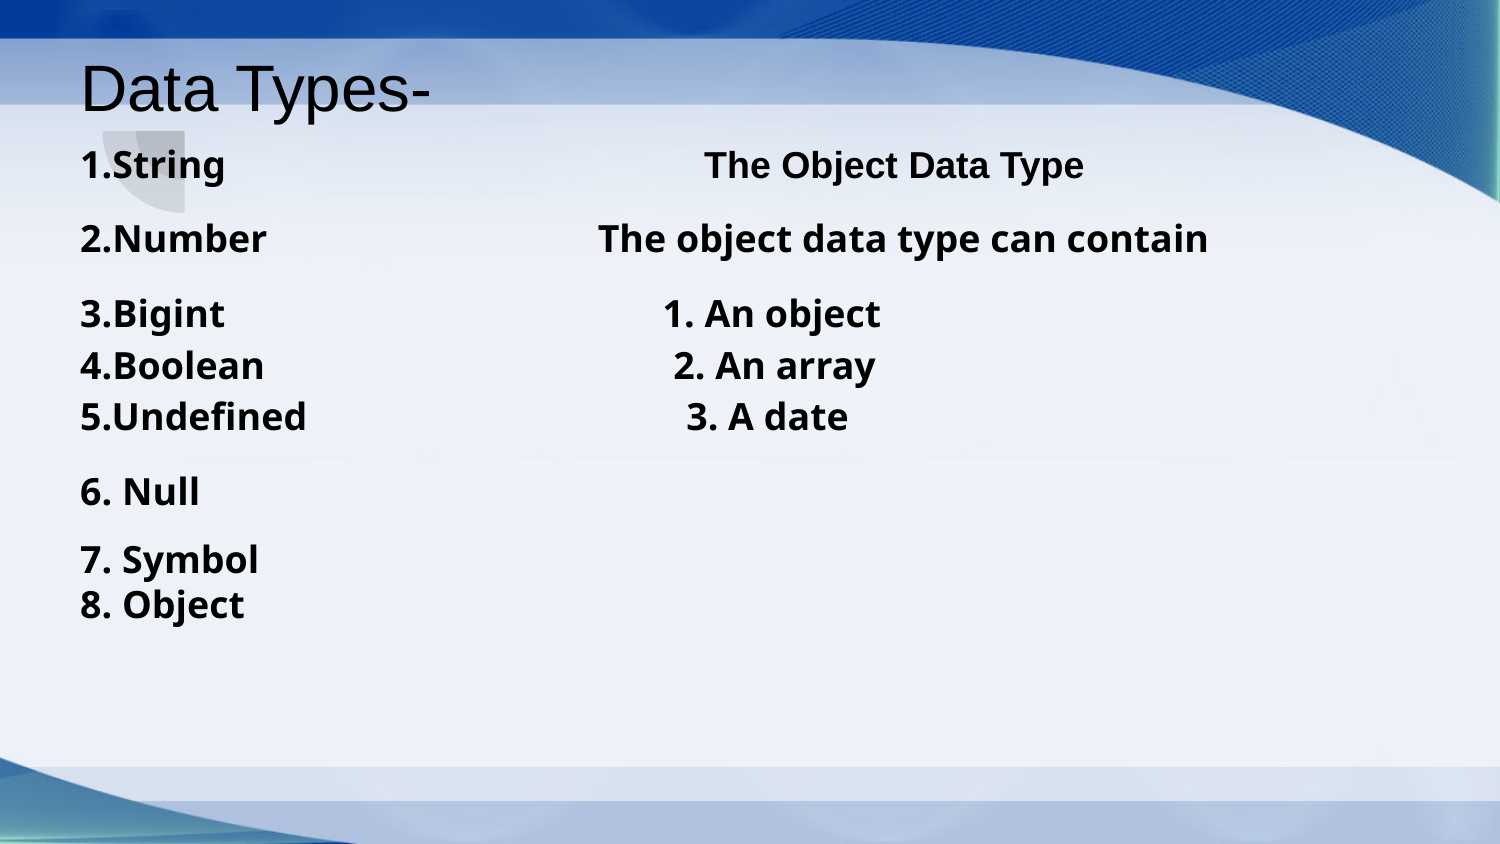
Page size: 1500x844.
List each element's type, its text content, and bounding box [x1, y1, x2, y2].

title Data Types- 1.String The Object Data Type 2.Number The object data type can contain 3.Bigint 1. An object 4.Boolean 2. An array 5.Undefined 3. A date 6. Null 7. Symbol 8. Object [65, 18, 1429, 822]
picture [0, 0, 1500, 844]
